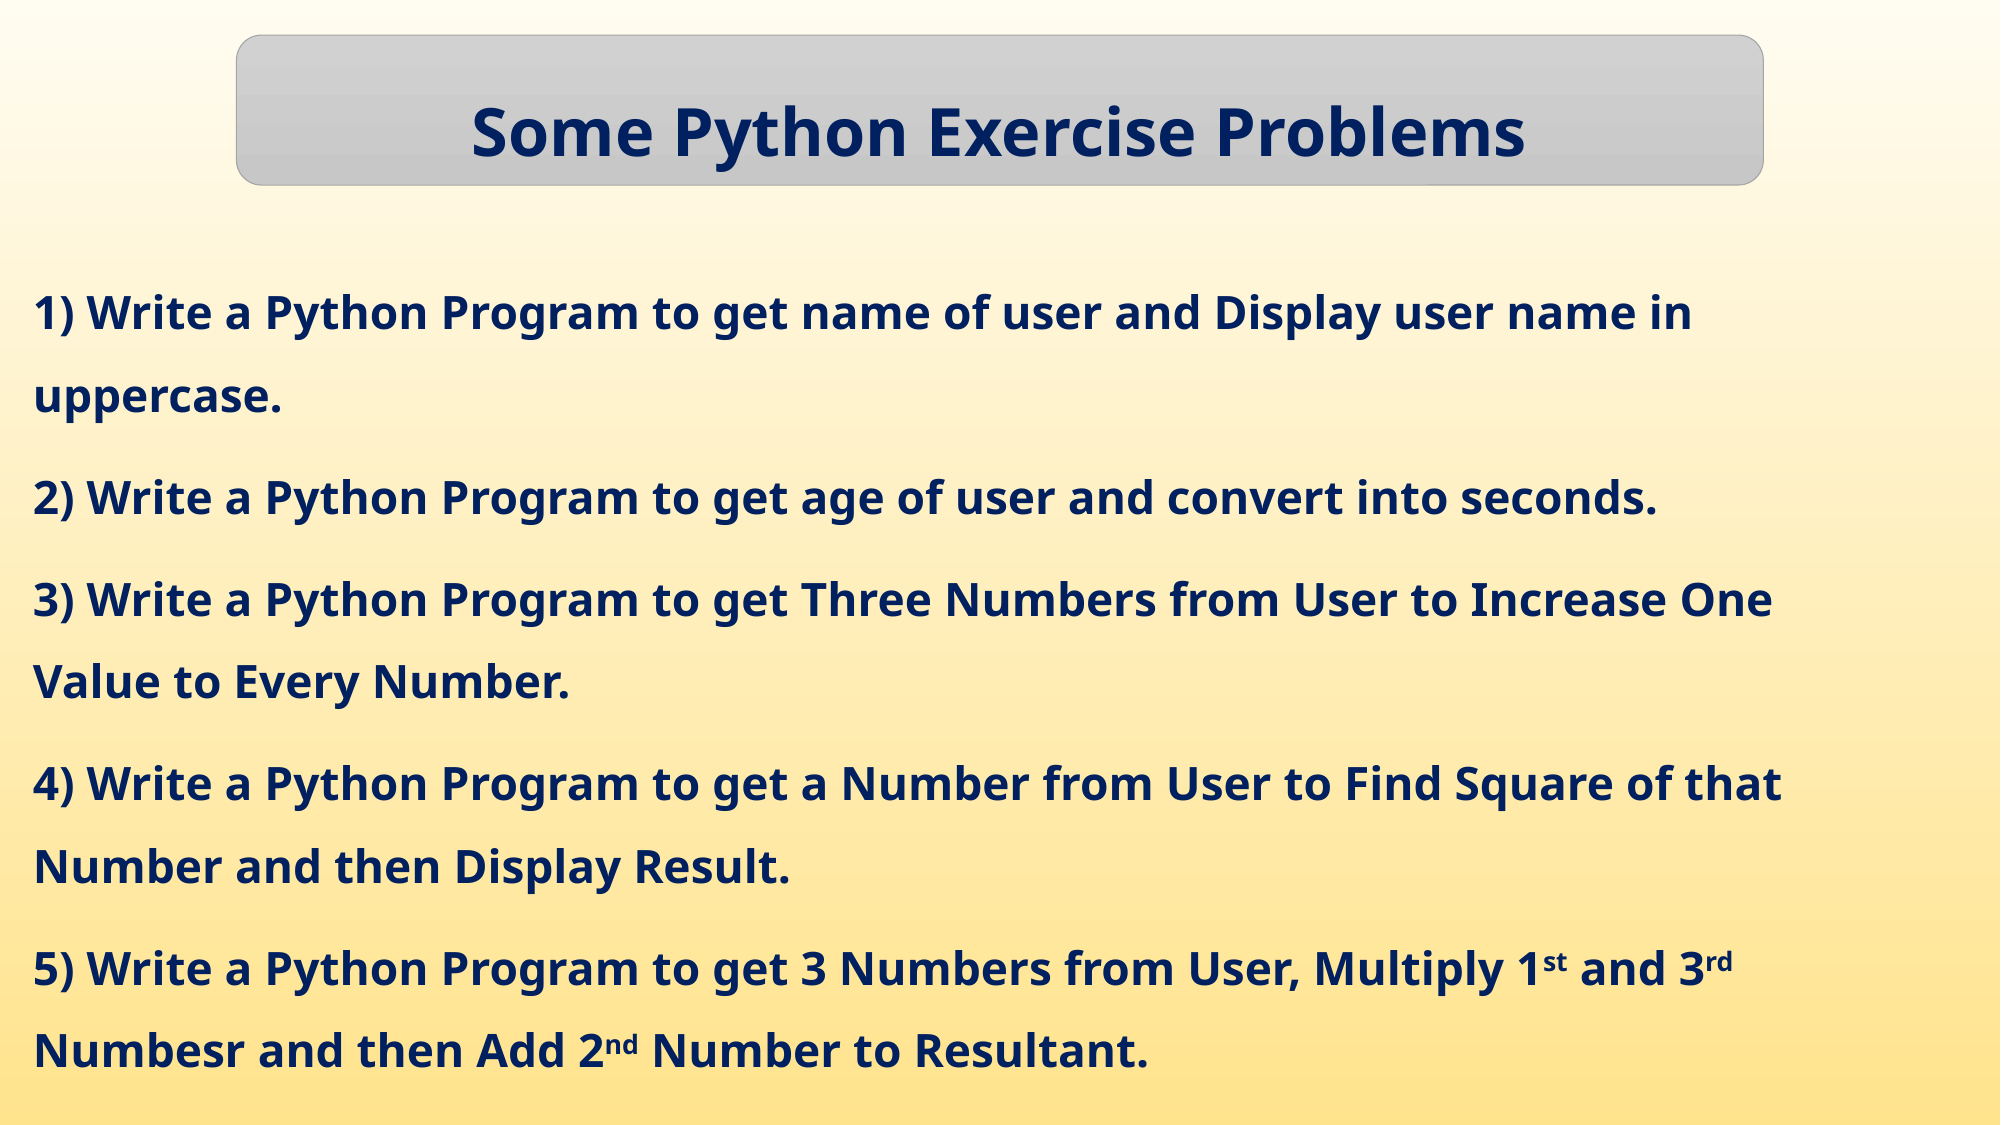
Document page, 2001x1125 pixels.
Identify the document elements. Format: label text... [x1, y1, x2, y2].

list 1) Write a Python Program to get name of user and Display user name in uppercase. 2) Write a Python Program to get age of user and convert into seconds. 3) Write a Python Program to get Three Numbers from User to Increase One Value to Every Number. 4) Write a Python Program to get a Number from User to Find Square of that Number and then Display Result. 5) Write a Python Program to get 3 Numbers from User, Multiply 1st and 3rd Numbesr and then Add 2nd Number to Resultant. [17, 248, 1848, 1090]
text_box Some Python Exercise Problems [235, 34, 1764, 186]
